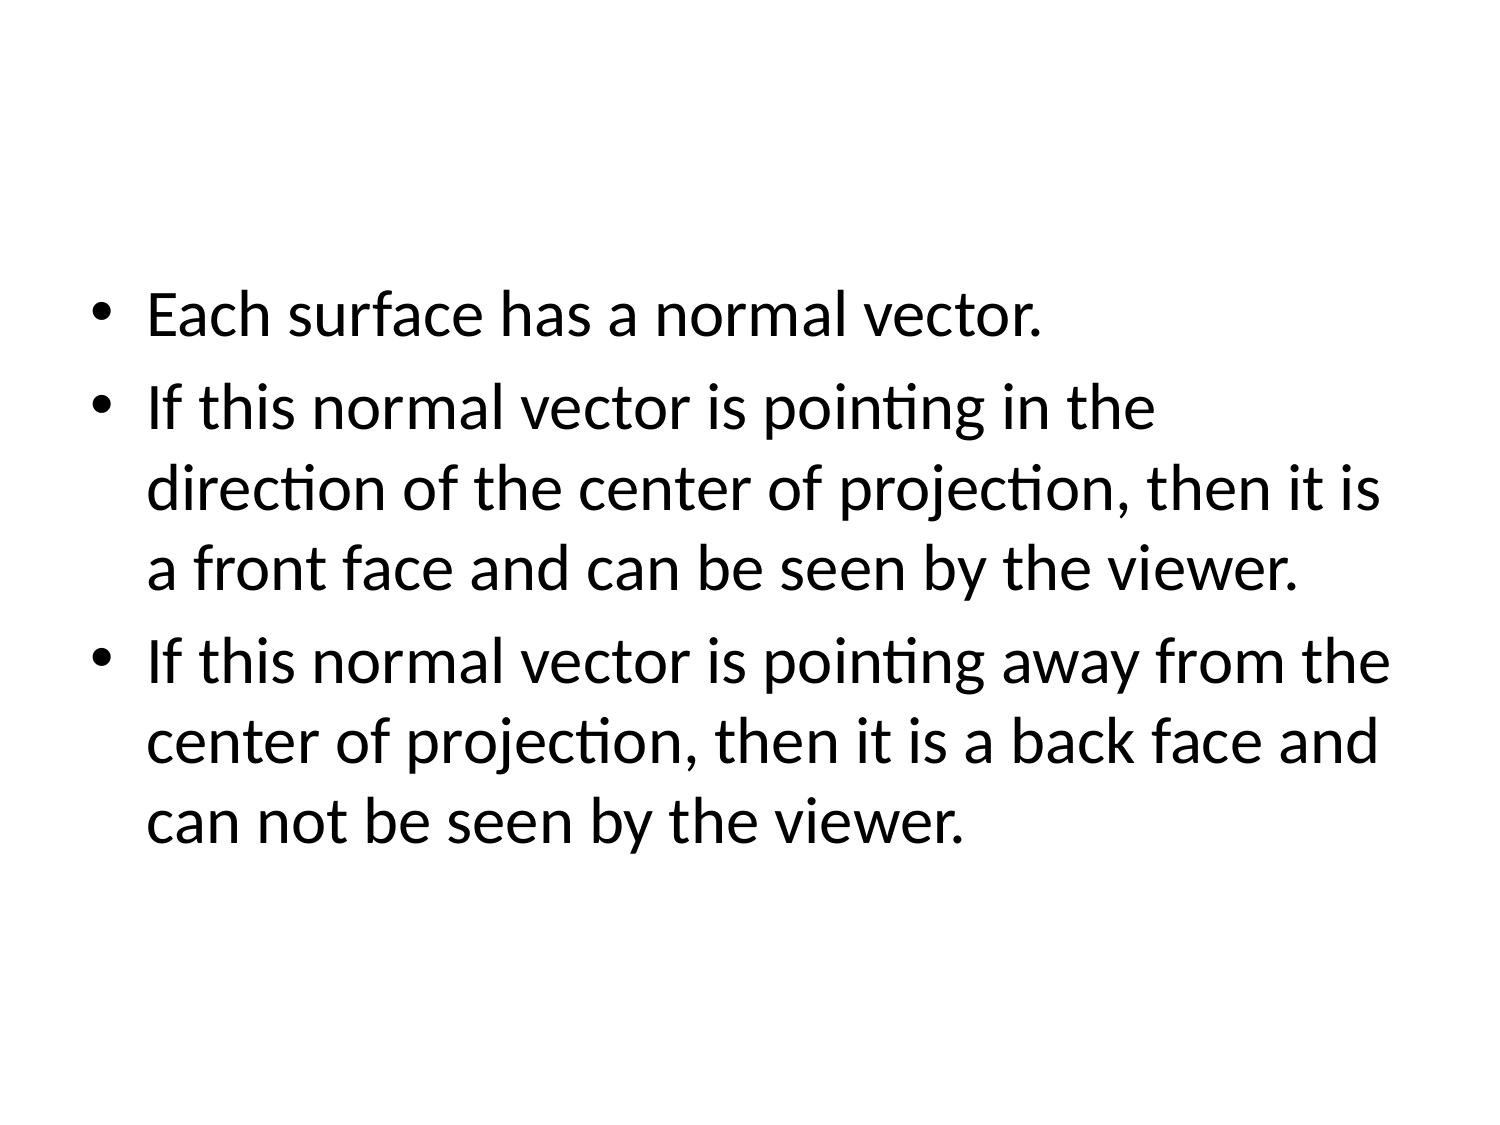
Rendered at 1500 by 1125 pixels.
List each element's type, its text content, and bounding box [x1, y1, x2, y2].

list Each surface has a normal vector. If this normal vector is pointing in the direction of the center of projection, then it is a front face and can be seen by the viewer. If this normal vector is pointing away from the center of projection, then it is a back face and can not be seen by the viewer. [75, 262, 1425, 1005]
